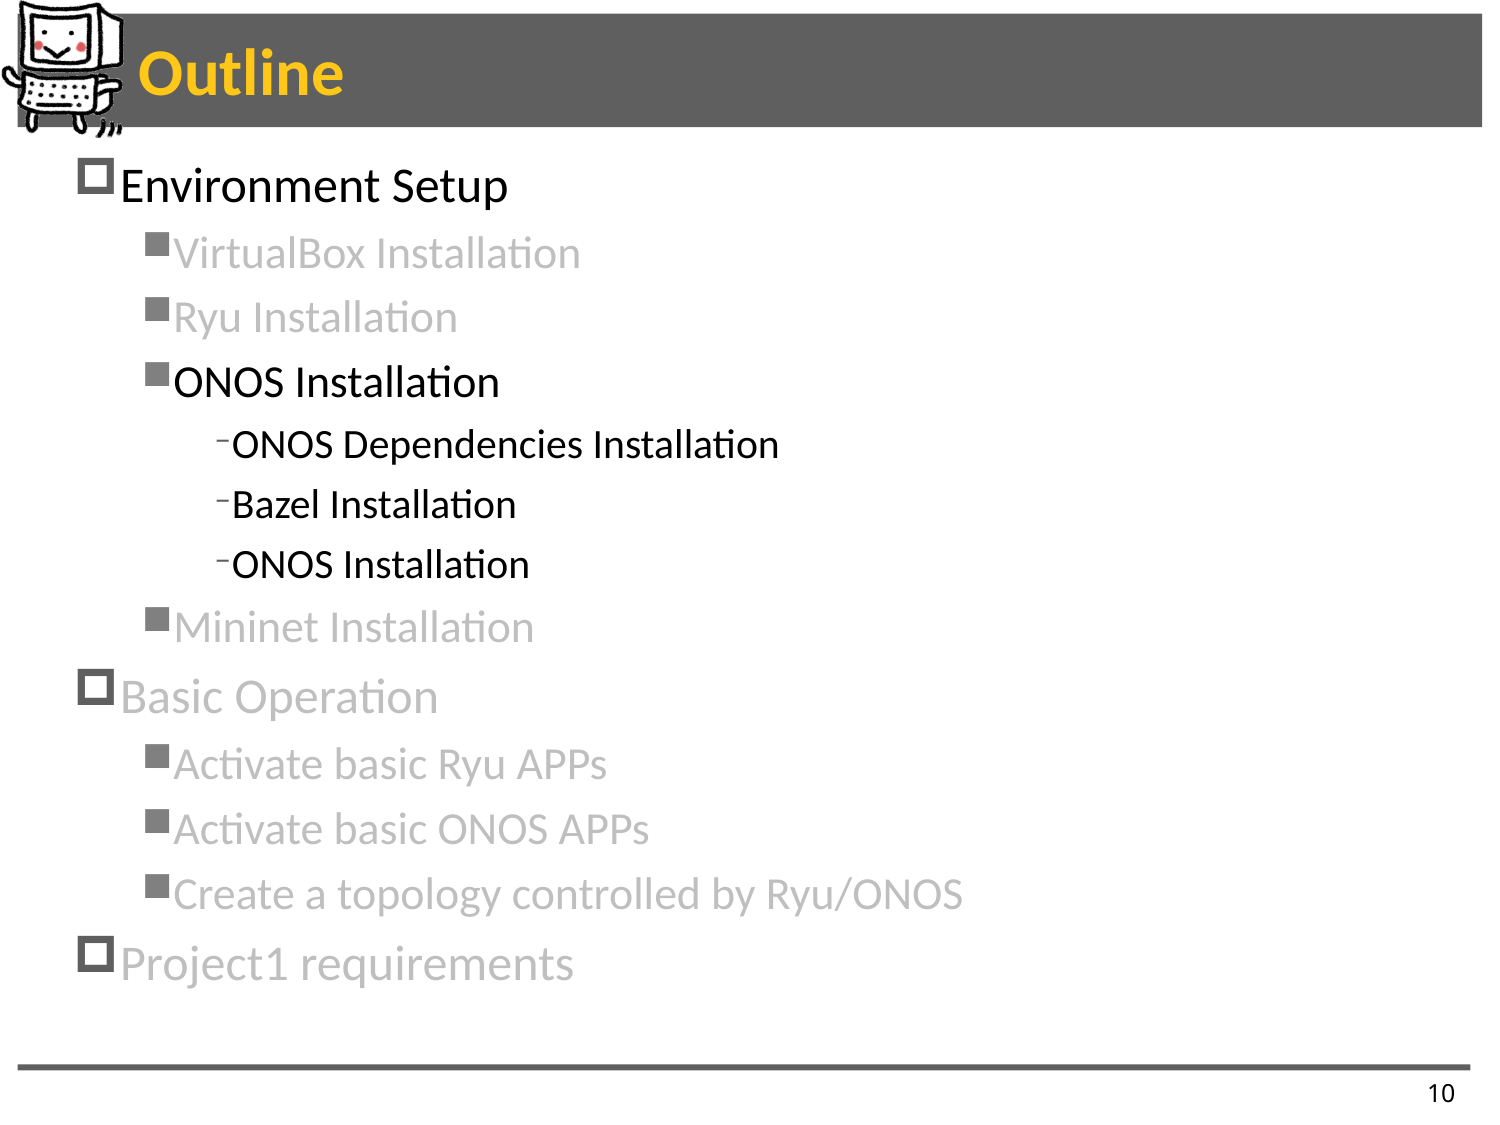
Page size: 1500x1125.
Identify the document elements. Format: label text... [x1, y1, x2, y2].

picture [0, 0, 128, 138]
list Environment Setup VirtualBox Installation Ryu Installation ONOS Installation ONOS Dependencies Installation Bazel Installation ONOS Installation Mininet Installation Basic Operation Activate basic Ryu APPs Activate basic ONOS APPs Create a topology controlled by Ryu/ONOS Project1 requirements [29, 137, 1471, 1071]
slide_number 10 [1104, 1070, 1471, 1124]
title Outline [123, 31, 1500, 106]
